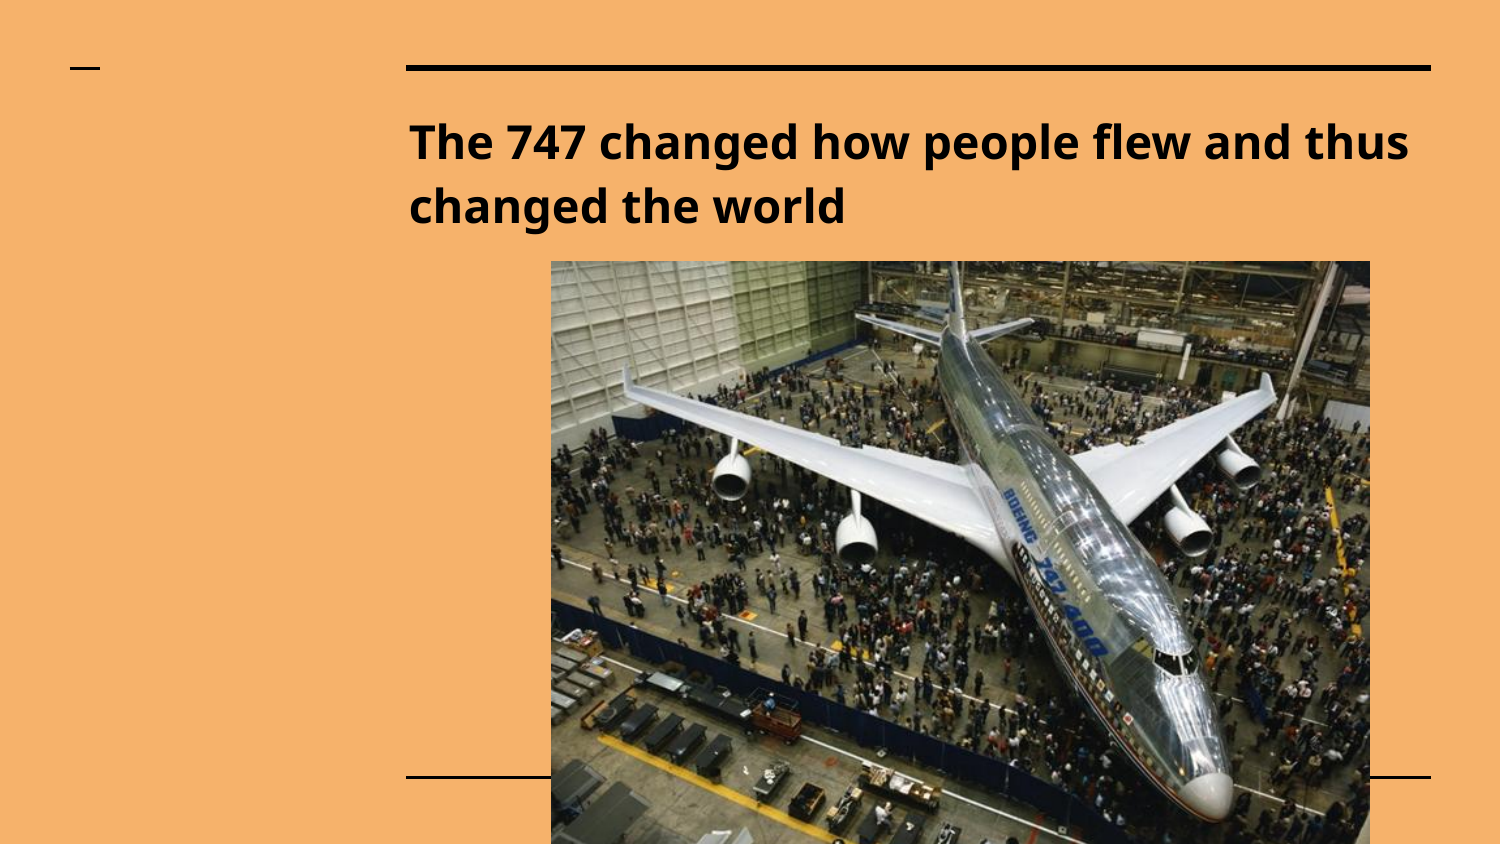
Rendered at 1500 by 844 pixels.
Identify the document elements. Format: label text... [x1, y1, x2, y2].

picture [551, 261, 1370, 844]
title The 747 changed how people flew and thus changed the world [393, 94, 1431, 255]
